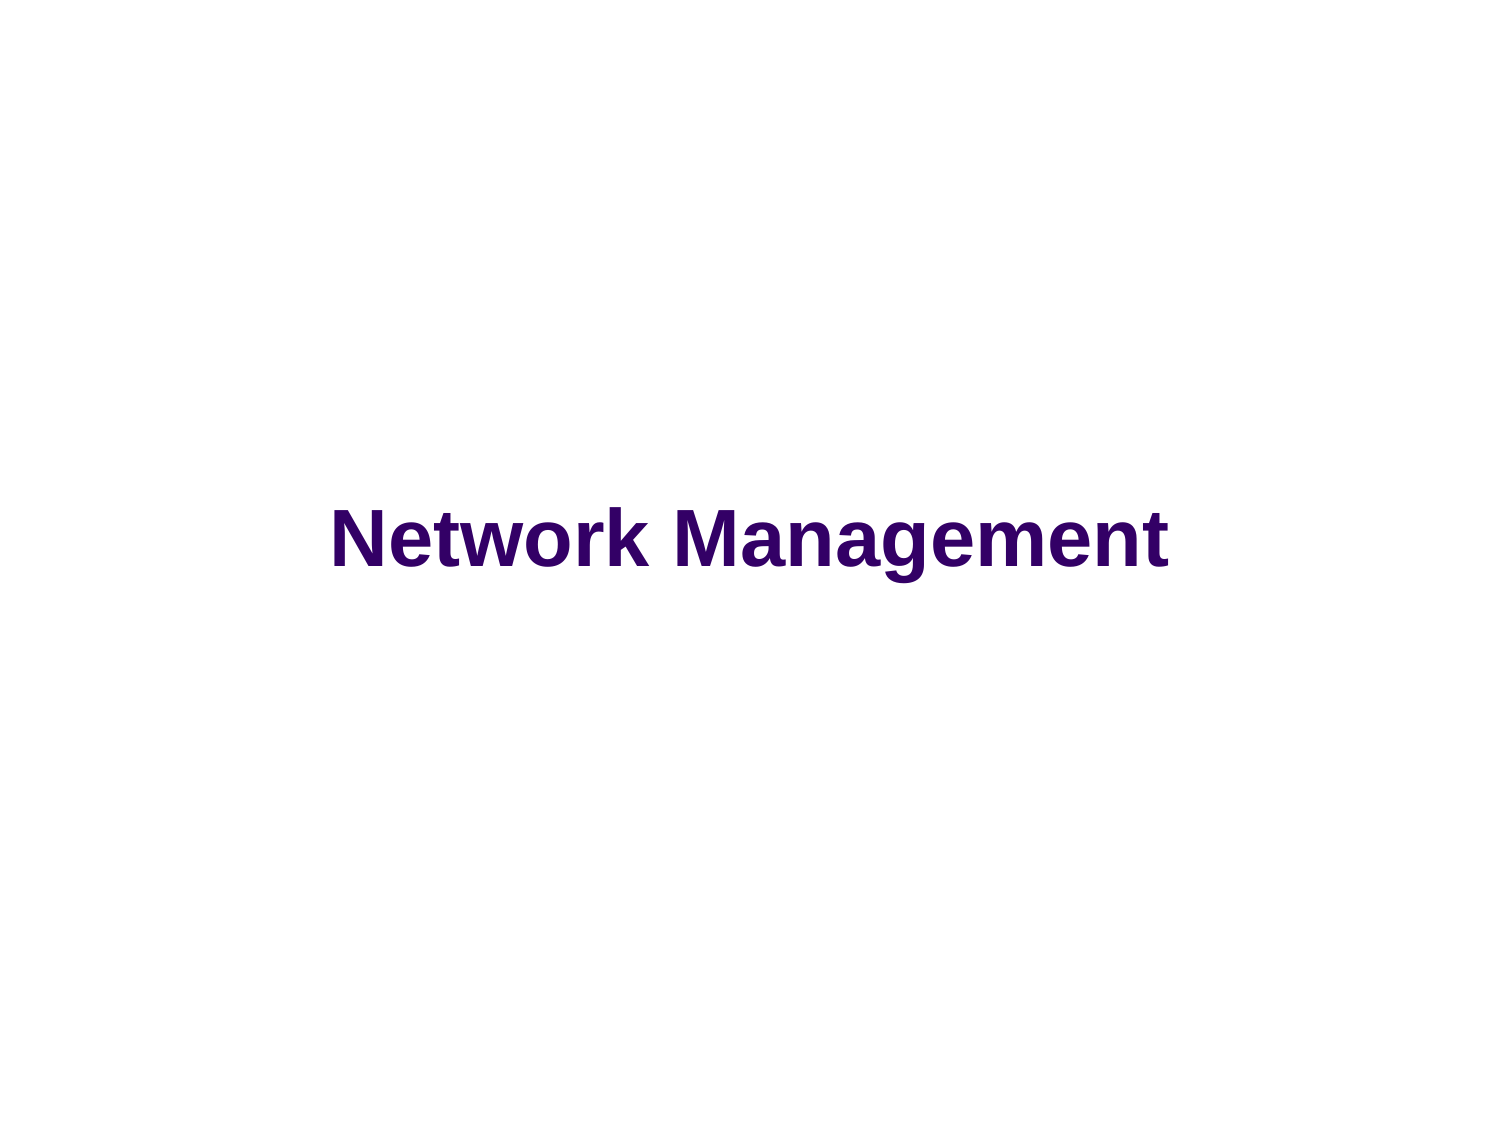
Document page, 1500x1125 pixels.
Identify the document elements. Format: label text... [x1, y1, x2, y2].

title Network Management [112, 349, 1388, 591]
